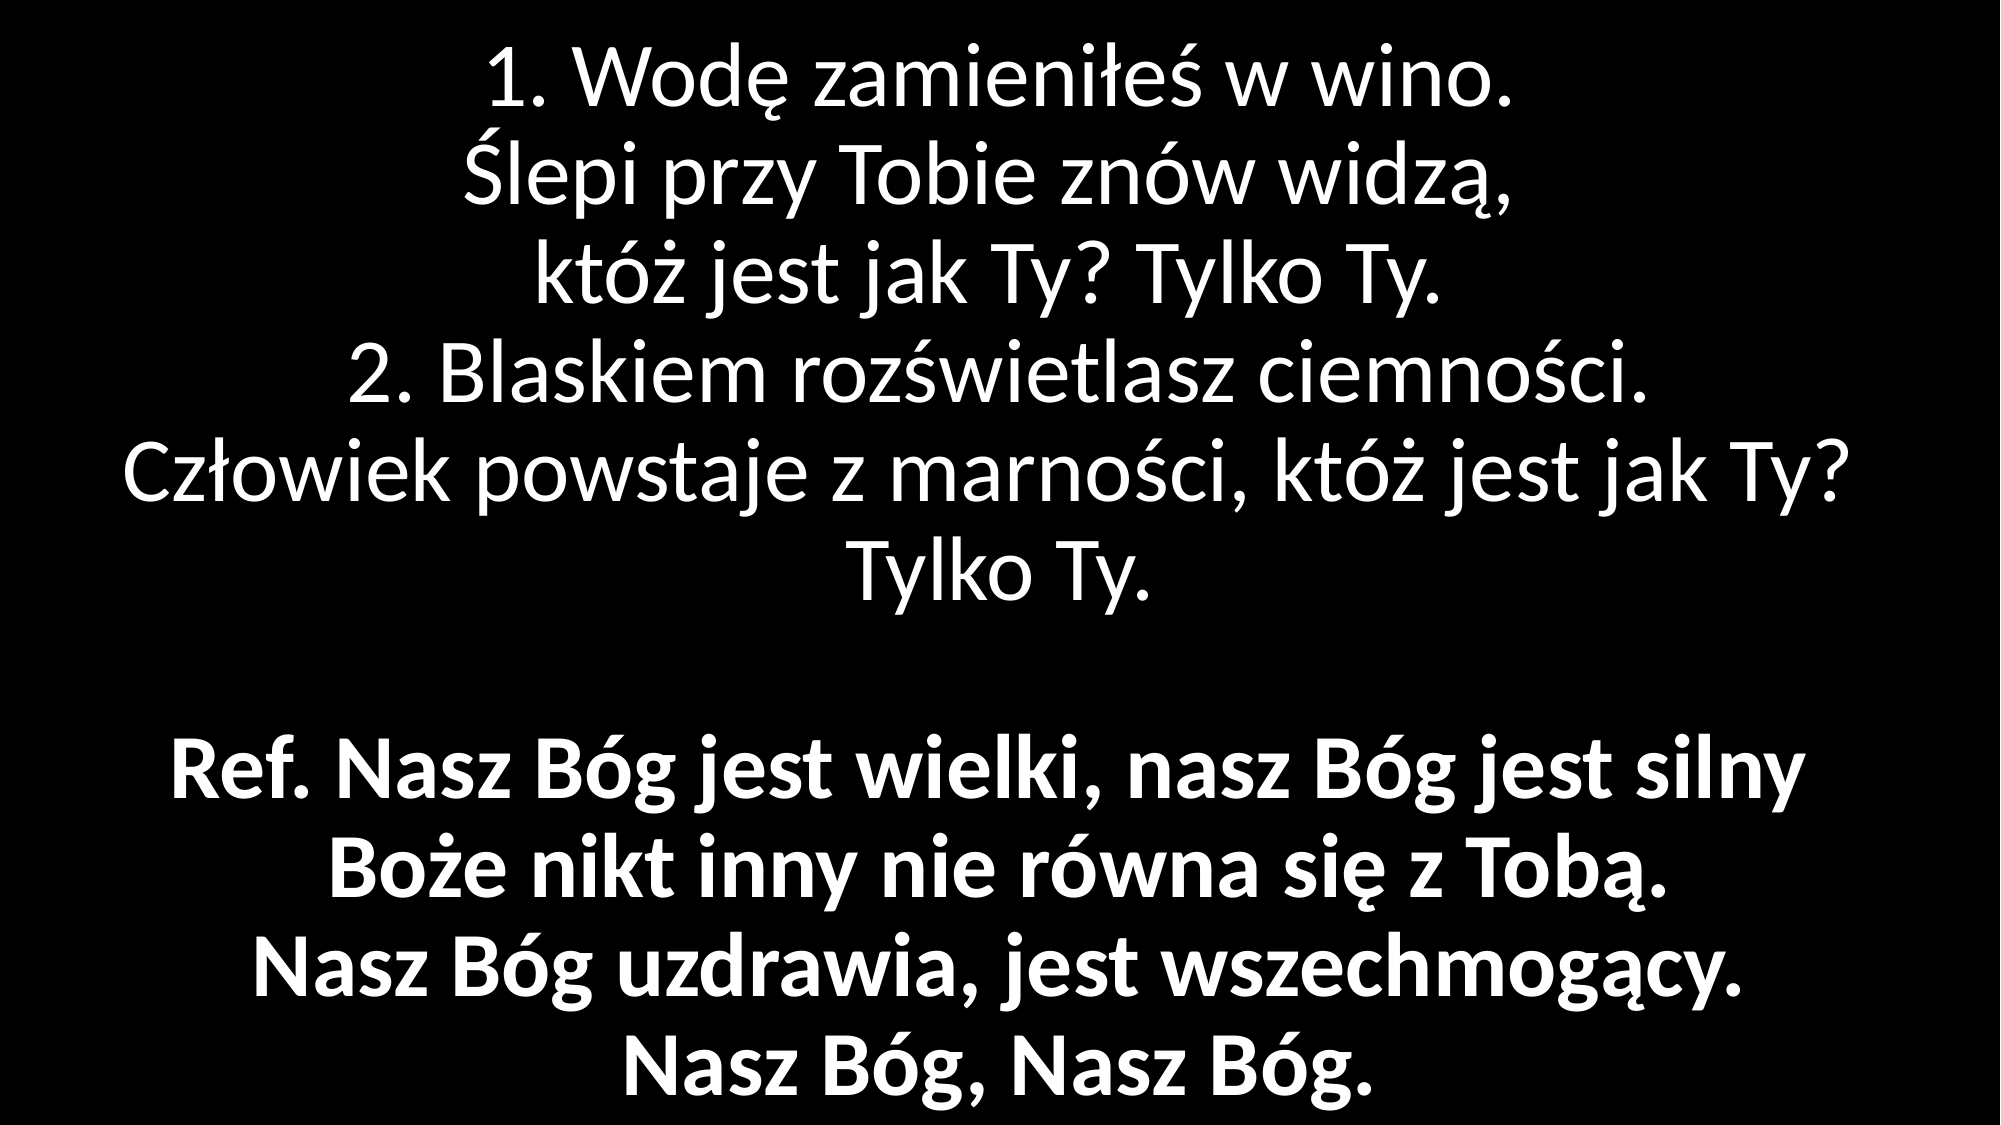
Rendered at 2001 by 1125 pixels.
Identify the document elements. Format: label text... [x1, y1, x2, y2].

title 1. Wodę zamieniłeś w wino. Ślepi przy Tobie znów widzą, któż jest jak Ty? Tylko Ty. 2. Blaskiem rozświetlasz ciemności. Człowiek powstaje z marności, któż jest jak Ty? Tylko Ty. Ref. Nasz Bóg jest wielki, nasz Bóg jest silny Boże nikt inny nie równa się z Tobą. Nasz Bóg uzdrawia, jest wszechmogący. Nasz Bóg, Nasz Bóg. [0, 8, 2000, 1125]
